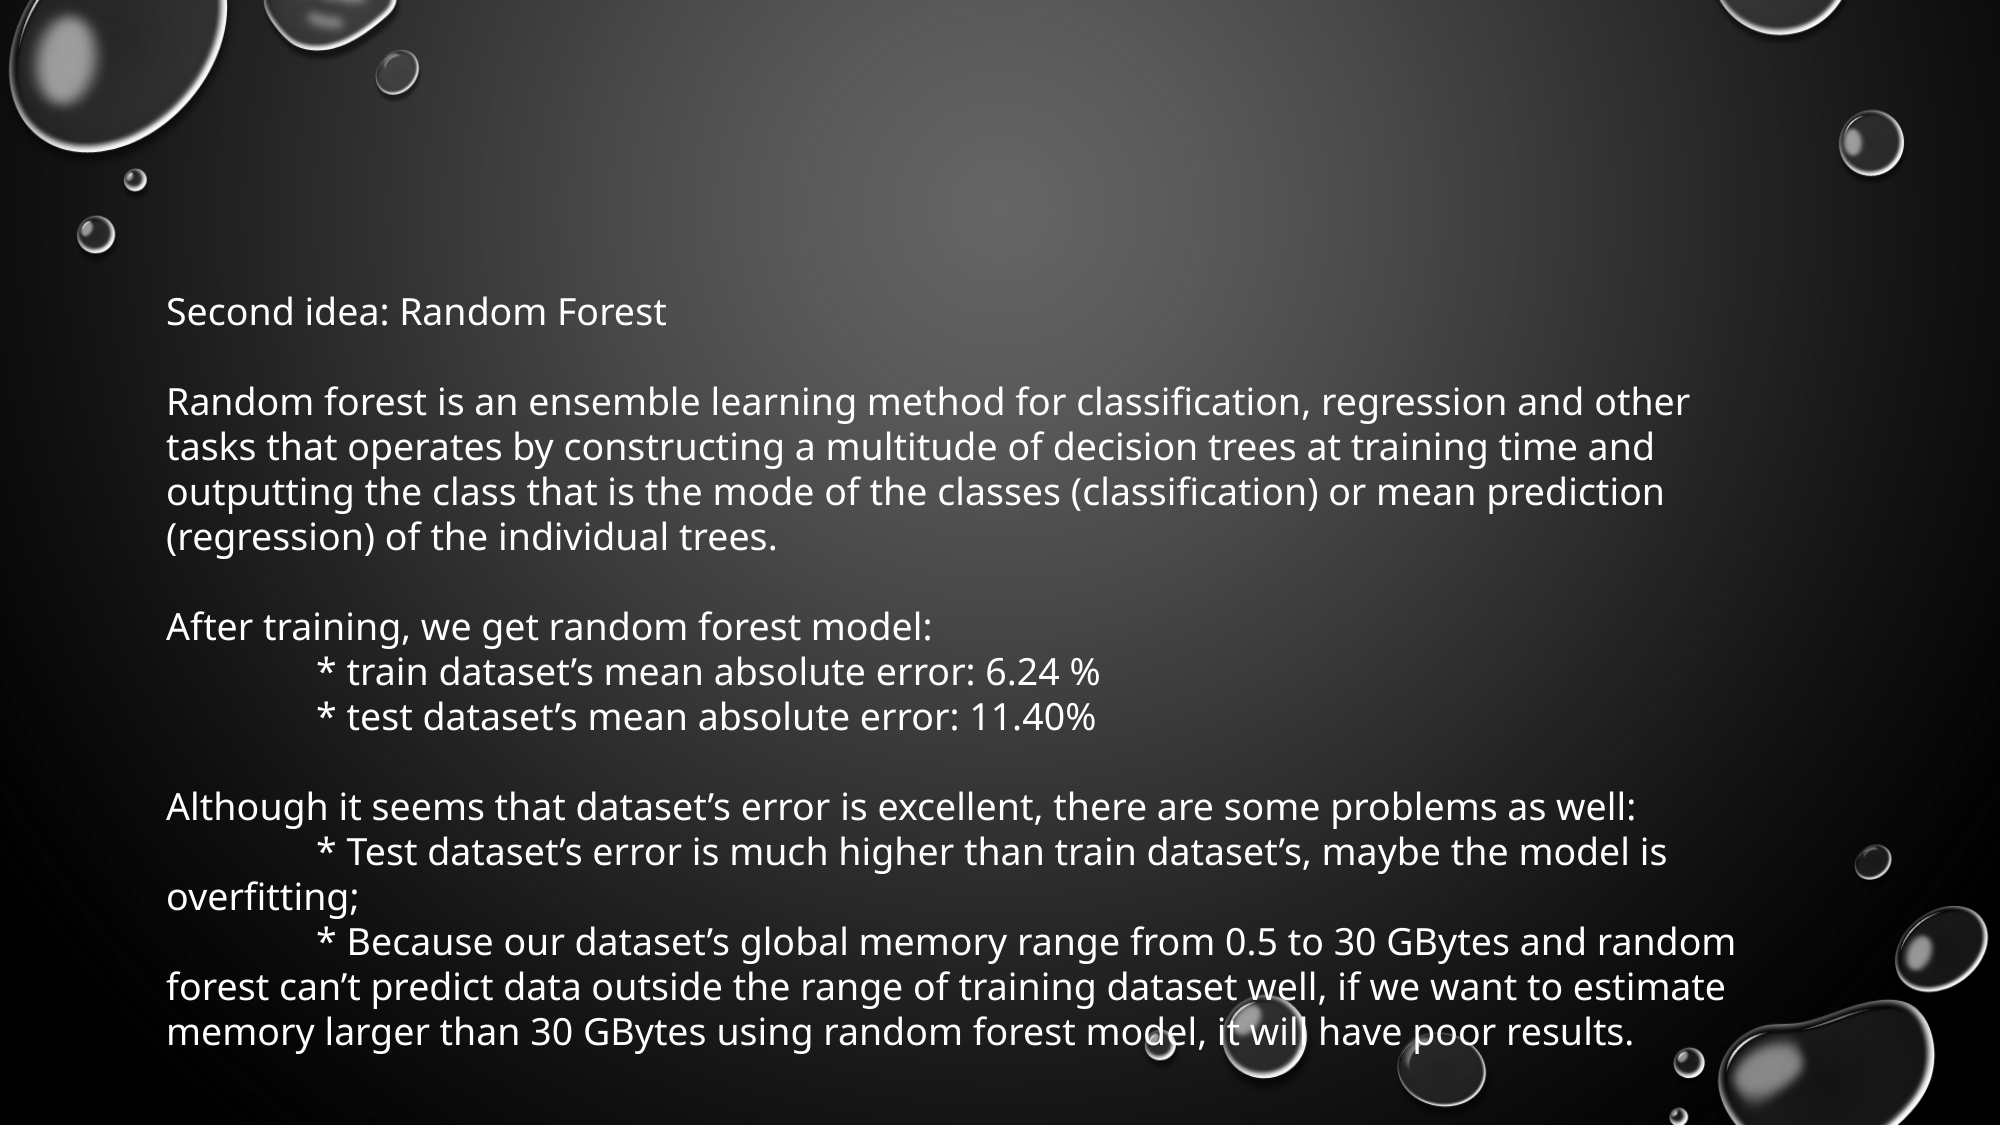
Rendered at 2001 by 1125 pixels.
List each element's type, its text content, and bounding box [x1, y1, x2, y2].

text_box Second idea: Random Forest Random forest is an ensemble learning method for classification, regression and other tasks that operates by constructing a multitude of decision trees at training time and outputting the class that is the mode of the classes (classification) or mean prediction (regression) of the individual trees. After training, we get random forest model: * train dataset’s mean absolute error: 6.24 % * test dataset’s mean absolute error: 11.40% Although it seems that dataset’s error is excellent, there are some problems as well: * Test dataset’s error is much higher than train dataset’s, maybe the model is overfitting; * Because our dataset’s global memory range from 0.5 to 30 GBytes and random forest can’t predict data outside the range of training dataset well, if we want to estimate memory larger than 30 GBytes using random forest model, it will have poor results. [151, 280, 1786, 1106]
picture [0, 0, 2000, 1125]
